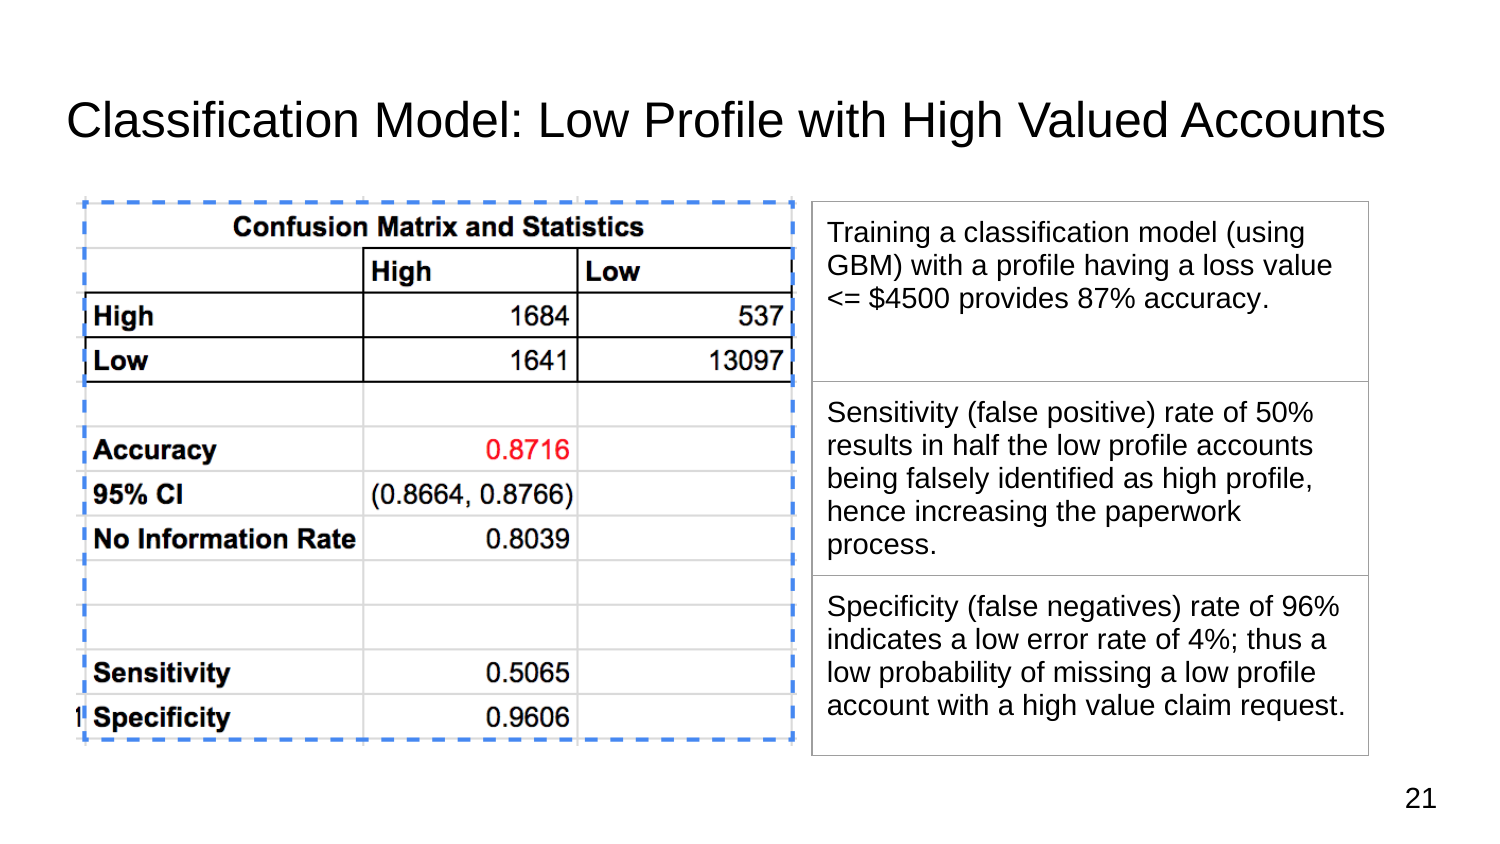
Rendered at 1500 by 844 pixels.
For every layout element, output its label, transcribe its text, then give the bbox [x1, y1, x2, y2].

table_cell Sensitivity (false positive) rate of 50% results in half the low profile accounts being falsely identified as high profile, hence increasing the paperwork process. [813, 382, 1368, 575]
table_cell Specificity (false negatives) rate of 96% indicates a low error rate of 4%; thus a low probability of missing a low profile account with a high value claim request. [813, 576, 1368, 755]
table_header Training a classification model (using GBM) with a profile having a loss value <= $4500 provides 87% accuracy. [813, 202, 1368, 381]
picture [75, 196, 798, 747]
slide_number 21 [1389, 764, 1480, 830]
title Classification Model: Low Profile with High Valued Accounts [51, 72, 1449, 167]
